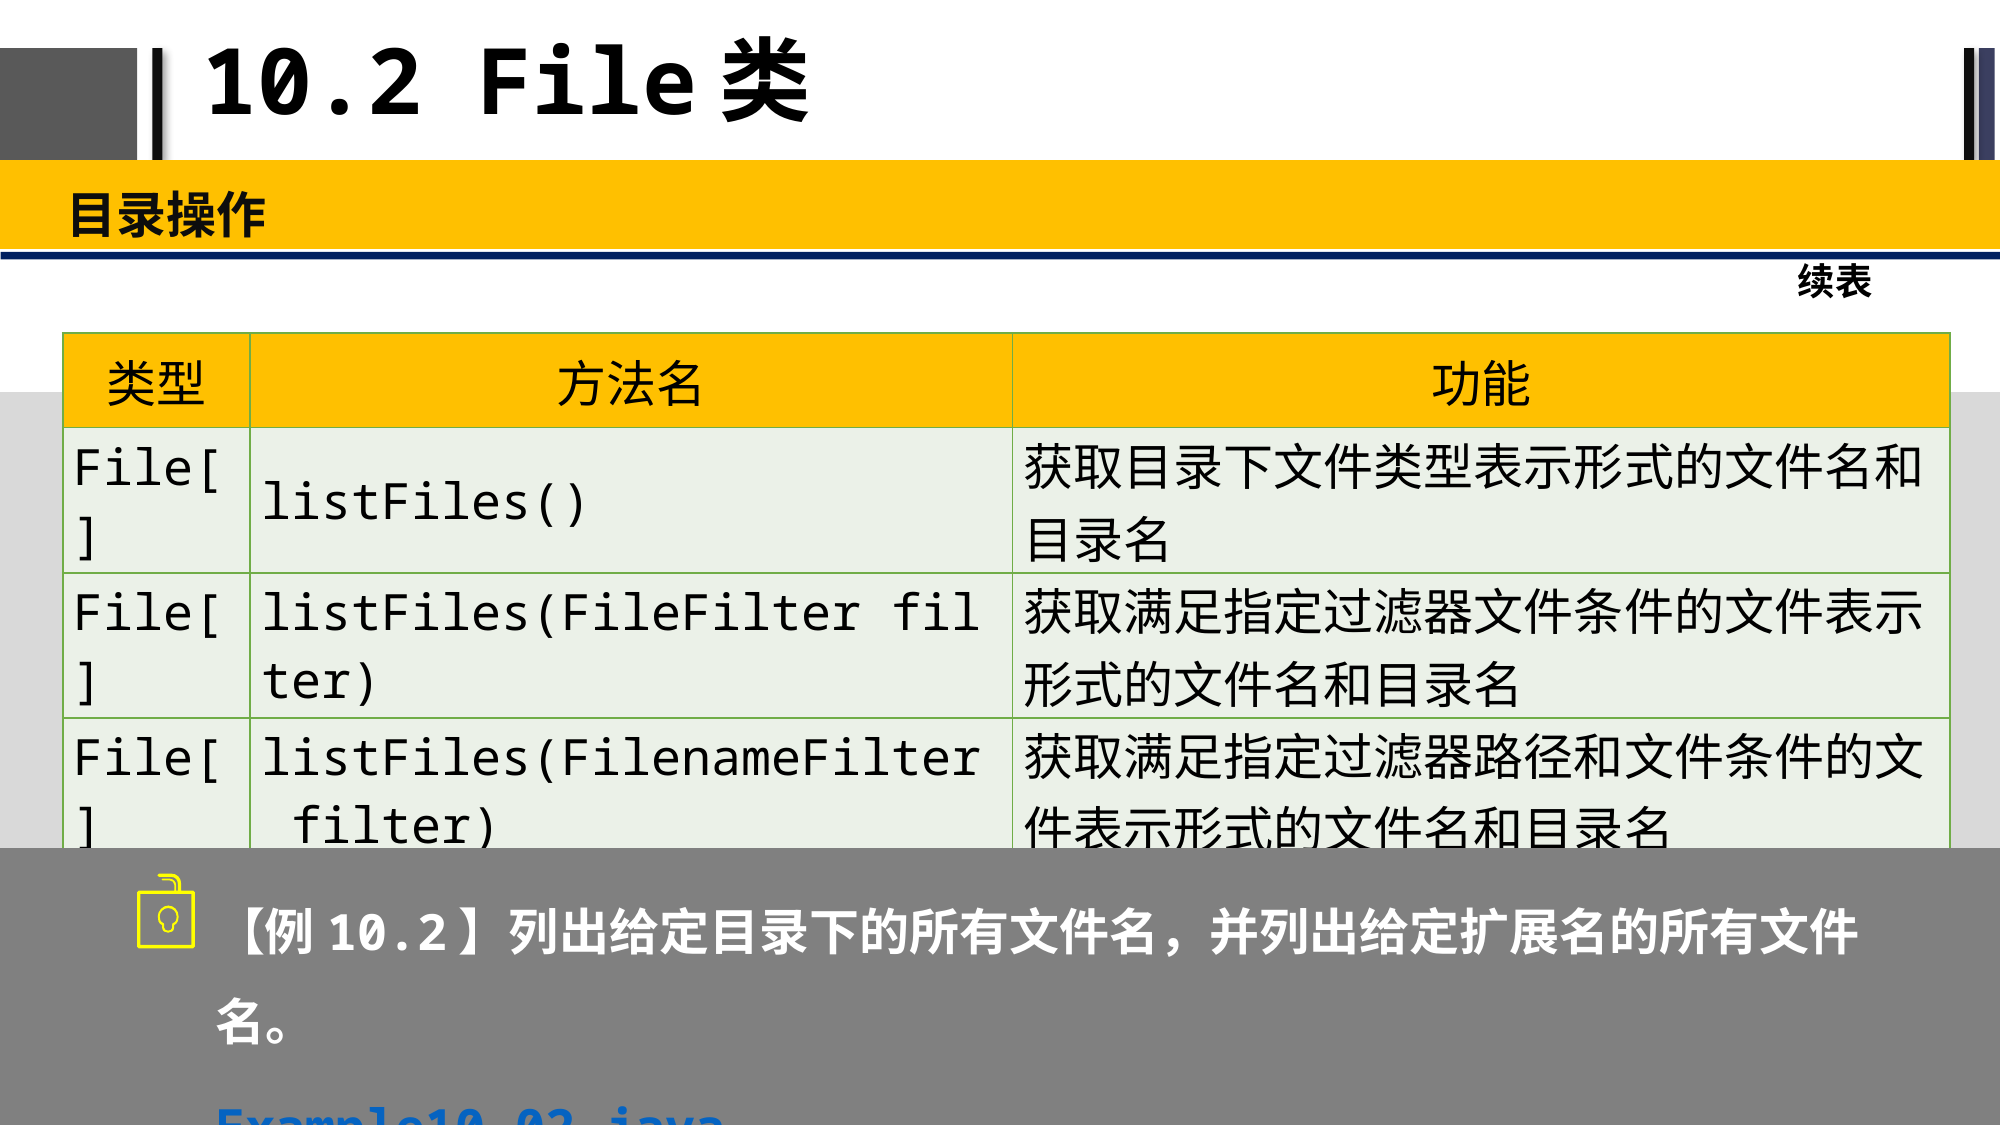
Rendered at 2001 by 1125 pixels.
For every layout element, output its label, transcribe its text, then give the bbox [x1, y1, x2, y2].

table_cell 获取目录下文件类型表示形式的文件名和目录名 [1013, 428, 1949, 572]
table_cell File[] [64, 574, 249, 717]
table_cell 获取满足指定过滤器文件条件的文件表示形式的文件名和目录名 [1013, 574, 1949, 717]
text_box [0, 251, 1487, 260]
text_box 续表 [1487, 249, 1888, 311]
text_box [0, 848, 2000, 1099]
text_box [0, 159, 2000, 249]
table_header 功能 [1013, 334, 1949, 427]
table_header 方法名 [251, 334, 1012, 427]
title 10.2 File类 [187, 2, 1459, 159]
table_cell 获取满足指定过滤器路径和文件条件的文件表示形式的文件名和目录名 [1013, 719, 1949, 848]
text_box [0, 391, 62, 848]
text_box [1888, 251, 2000, 260]
table_cell File[] [64, 719, 249, 848]
text_box [1951, 391, 2000, 848]
table_header 类型 [64, 334, 249, 427]
table_cell File[] [64, 428, 249, 572]
table_cell listFiles() [251, 428, 1012, 572]
table_cell listFiles(FileFilter filter) [251, 574, 1012, 717]
table_cell listFiles(FilenameFilter filter) [251, 719, 1012, 848]
text_box [0, 1099, 2000, 1125]
